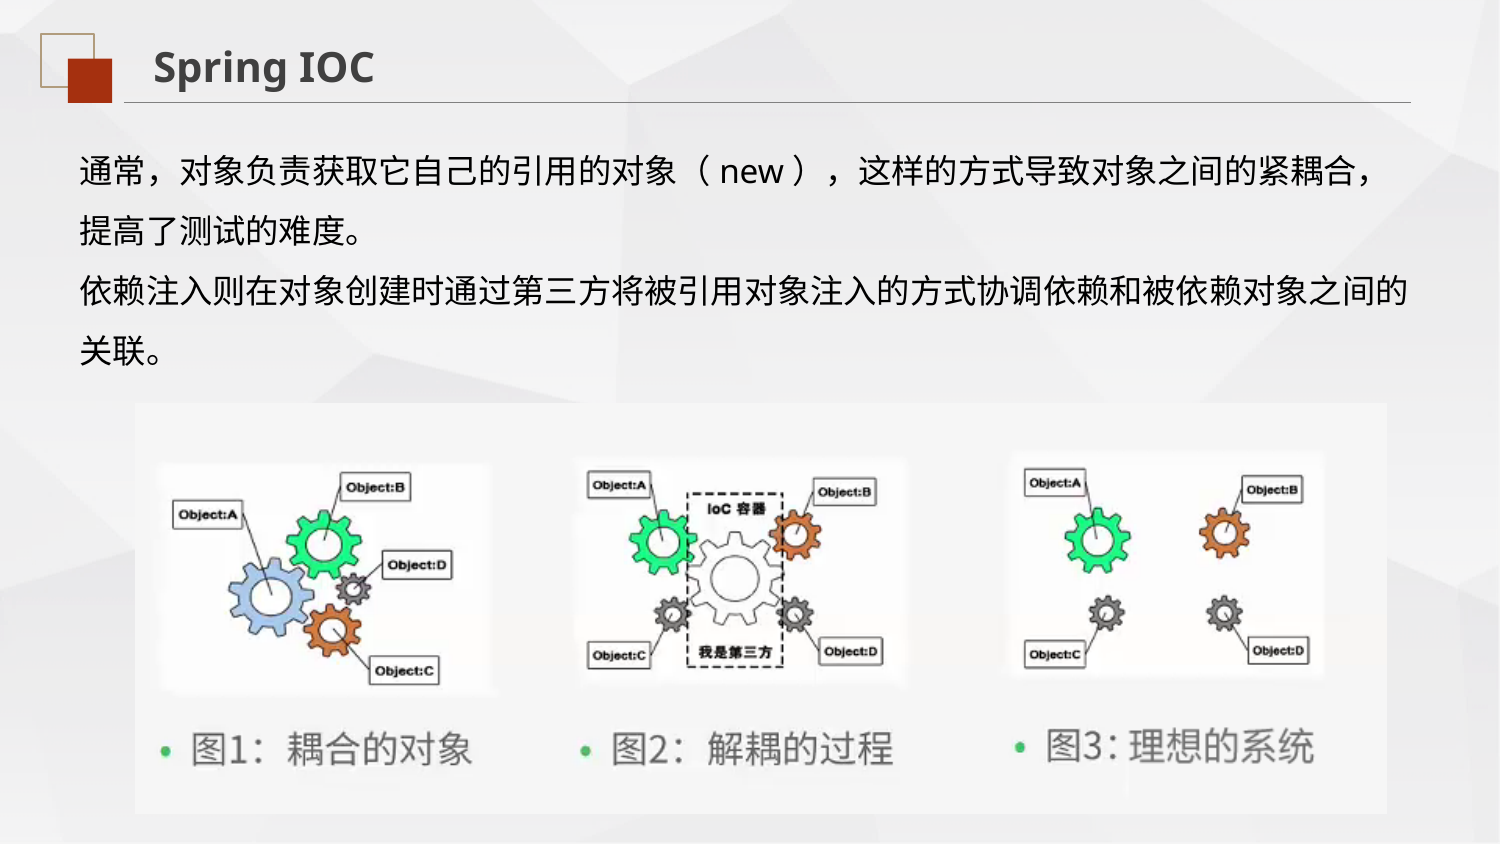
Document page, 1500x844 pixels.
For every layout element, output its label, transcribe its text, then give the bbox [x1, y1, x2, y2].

text_box Spring IOC [138, 33, 391, 99]
picture [0, 0, 1500, 844]
text_box 通常，对象负责获取它自己的引用的对象（new），这样的方式导致对象之间的紧耦合，提高了测试的难度。 依赖注入则在对象创建时通过第三方将被引用对象注入的方式协调依赖和被依赖对象之间的关联。 [64, 122, 1436, 378]
